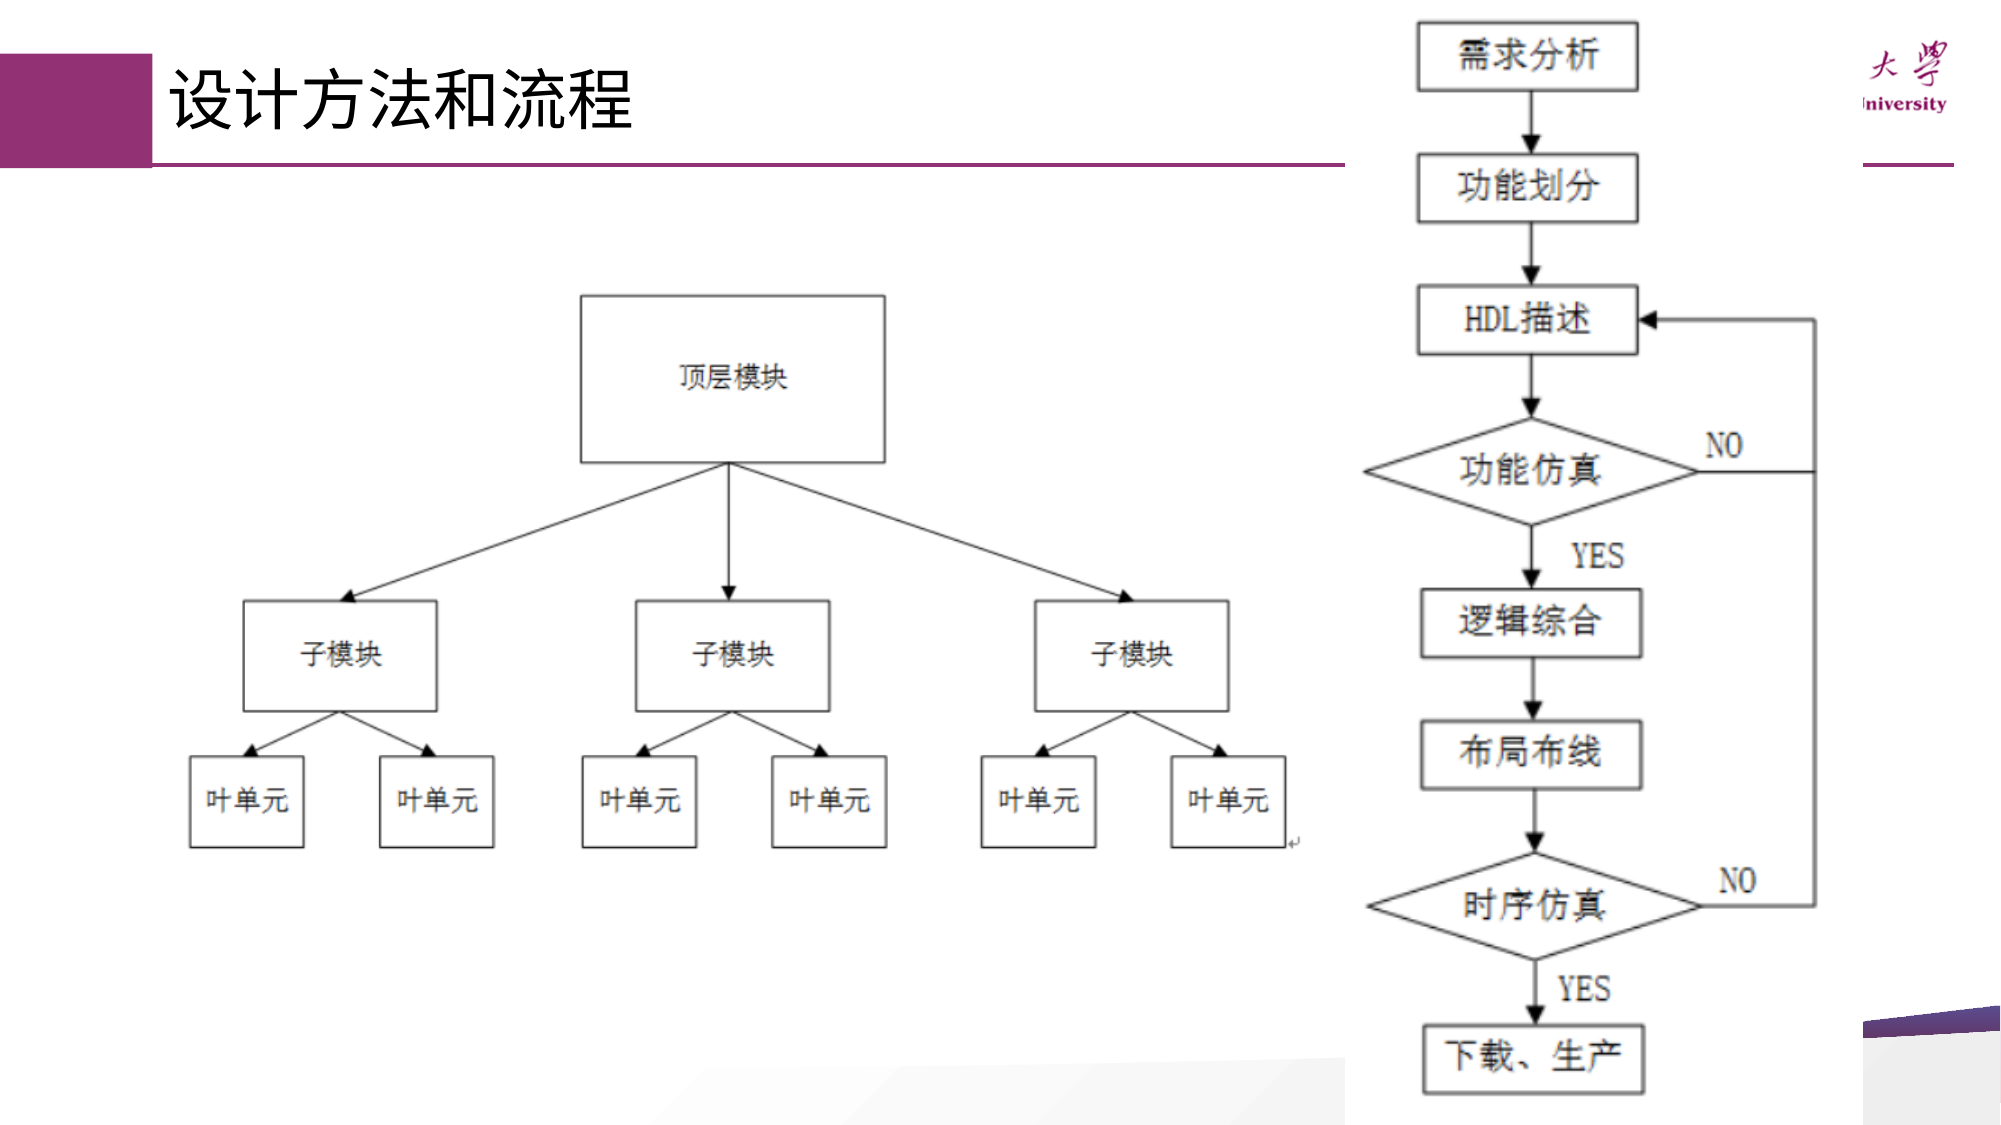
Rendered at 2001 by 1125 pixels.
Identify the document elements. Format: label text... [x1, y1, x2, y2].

picture [1345, 0, 1954, 1125]
title 设计方法和流程 [152, 59, 1345, 185]
picture [152, 266, 1333, 883]
